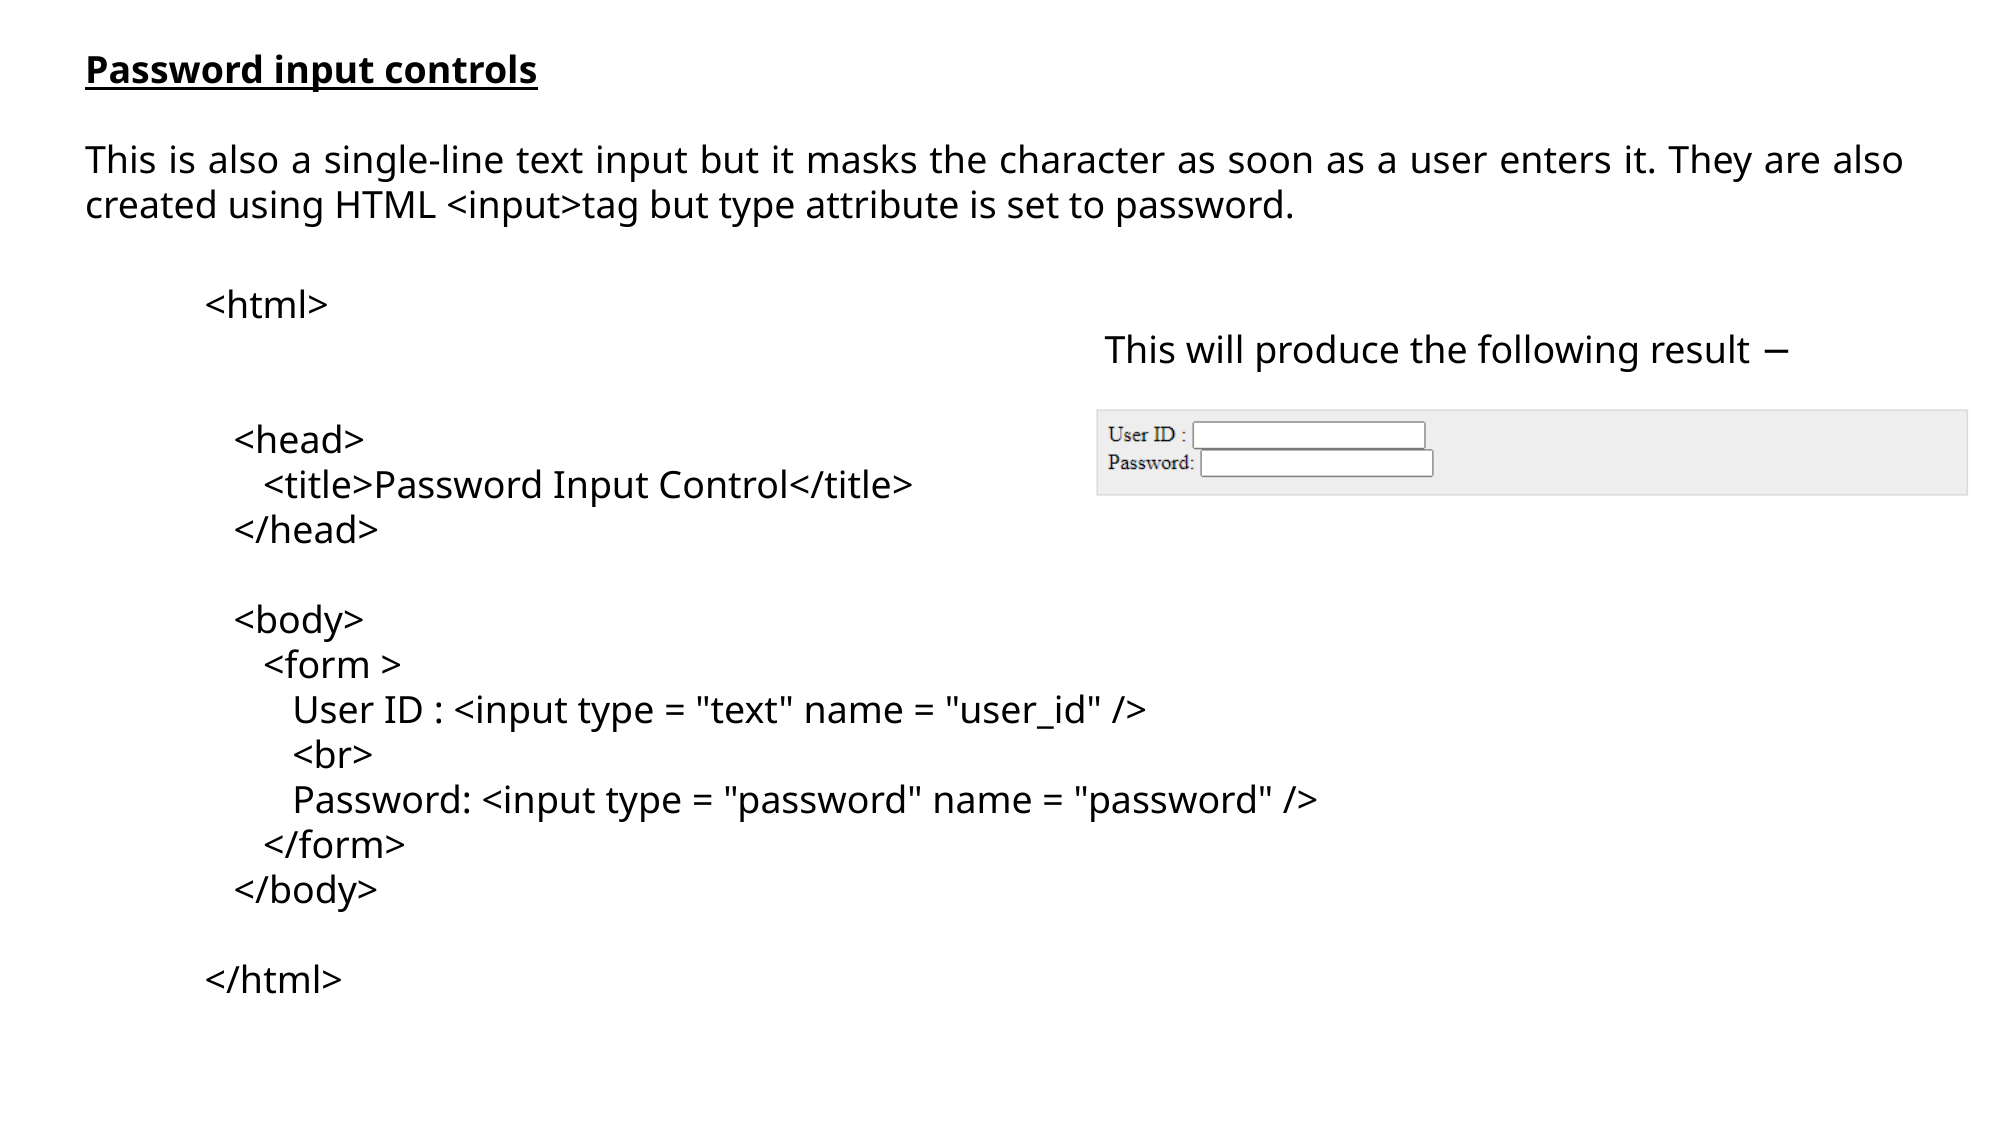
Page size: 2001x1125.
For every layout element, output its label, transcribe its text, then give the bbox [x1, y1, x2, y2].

text_box <html> This will produce the following result − <head> <title>Password Input Control</title> </head> <body> <form > User ID : <input type = "text" name = "user_id" /> <br> Password: <input type = "password" name = "password" /> </form> </body> </html> [189, 273, 2000, 1008]
picture [1094, 399, 1980, 513]
text_box Password input controls This is also a single-line text input but it masks the character as soon as a user enters it. They are also created using HTML <input>tag but type attribute is set to password. [70, 38, 1921, 234]
